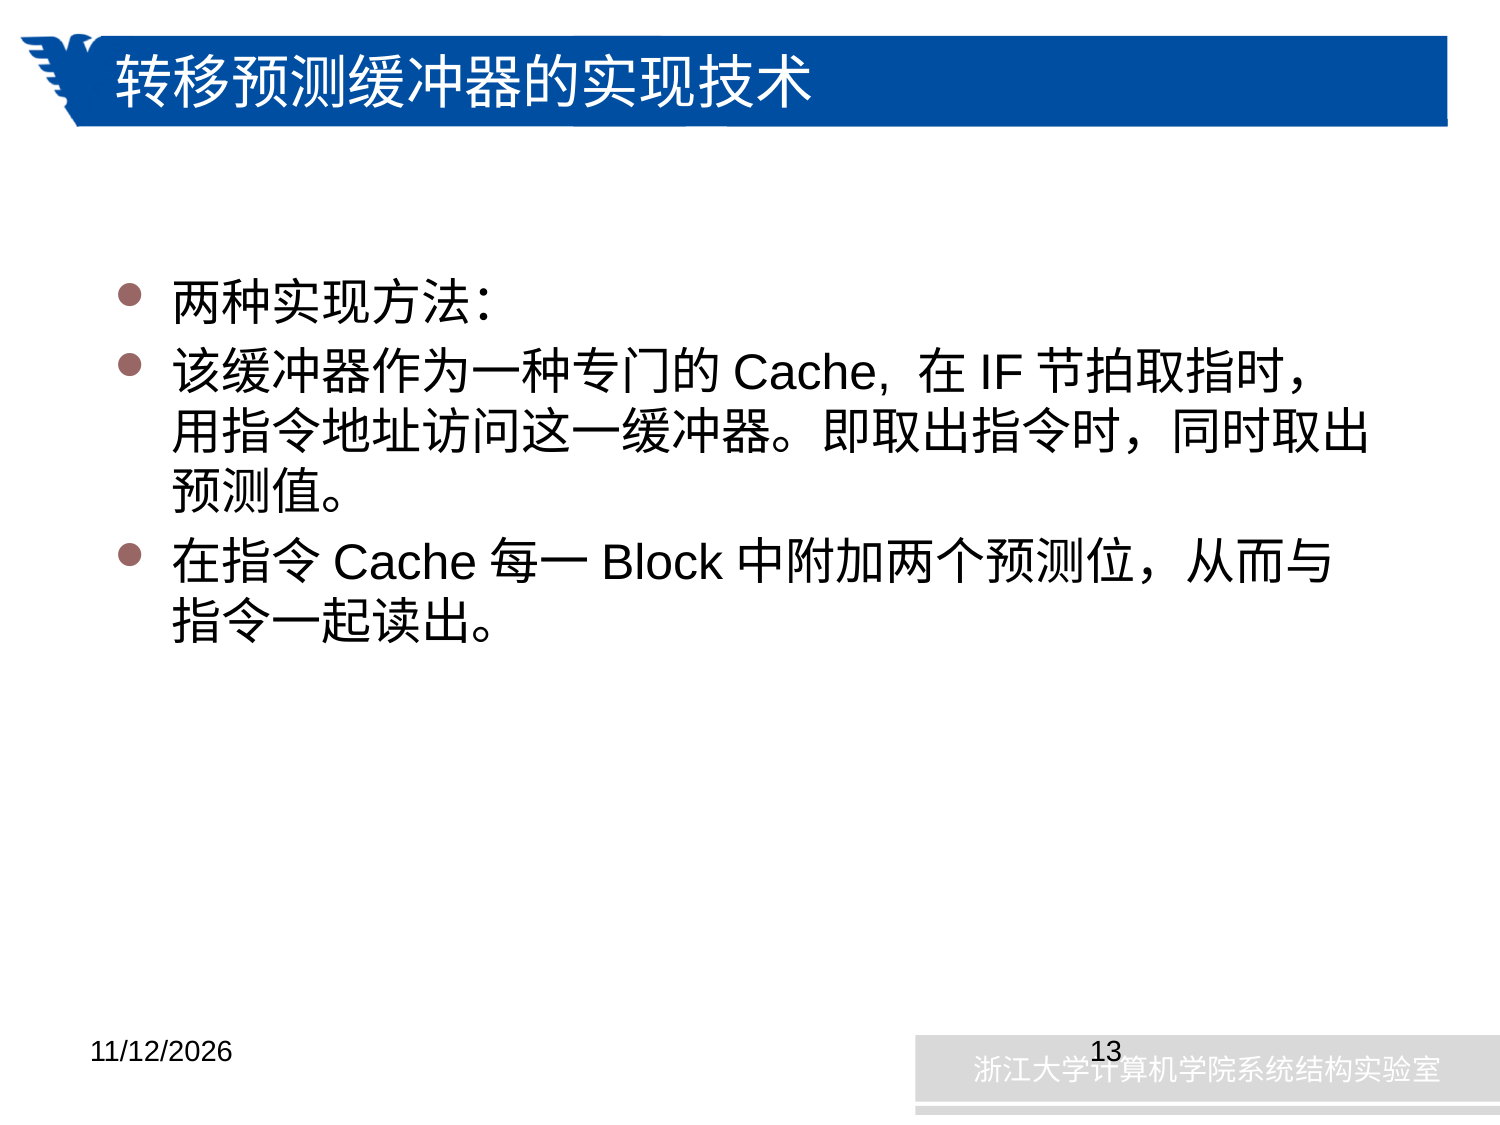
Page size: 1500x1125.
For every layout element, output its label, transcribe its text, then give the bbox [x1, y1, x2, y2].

title 转移预测缓冲器的实现技术 [99, 37, 1347, 188]
list 两种实现方法： 该缓冲器作为一种专门的Cache, 在IF节拍取指时，用指令地址访问这一缓冲器。即取出指令时，同时取出预测值。 在指令Cache每一Block中附加两个预测位，从而与指令一起读出。 [99, 262, 1400, 988]
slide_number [75, 1025, 425, 1100]
picture [5, 19, 148, 127]
slide_number 13 [1074, 1025, 1425, 1100]
